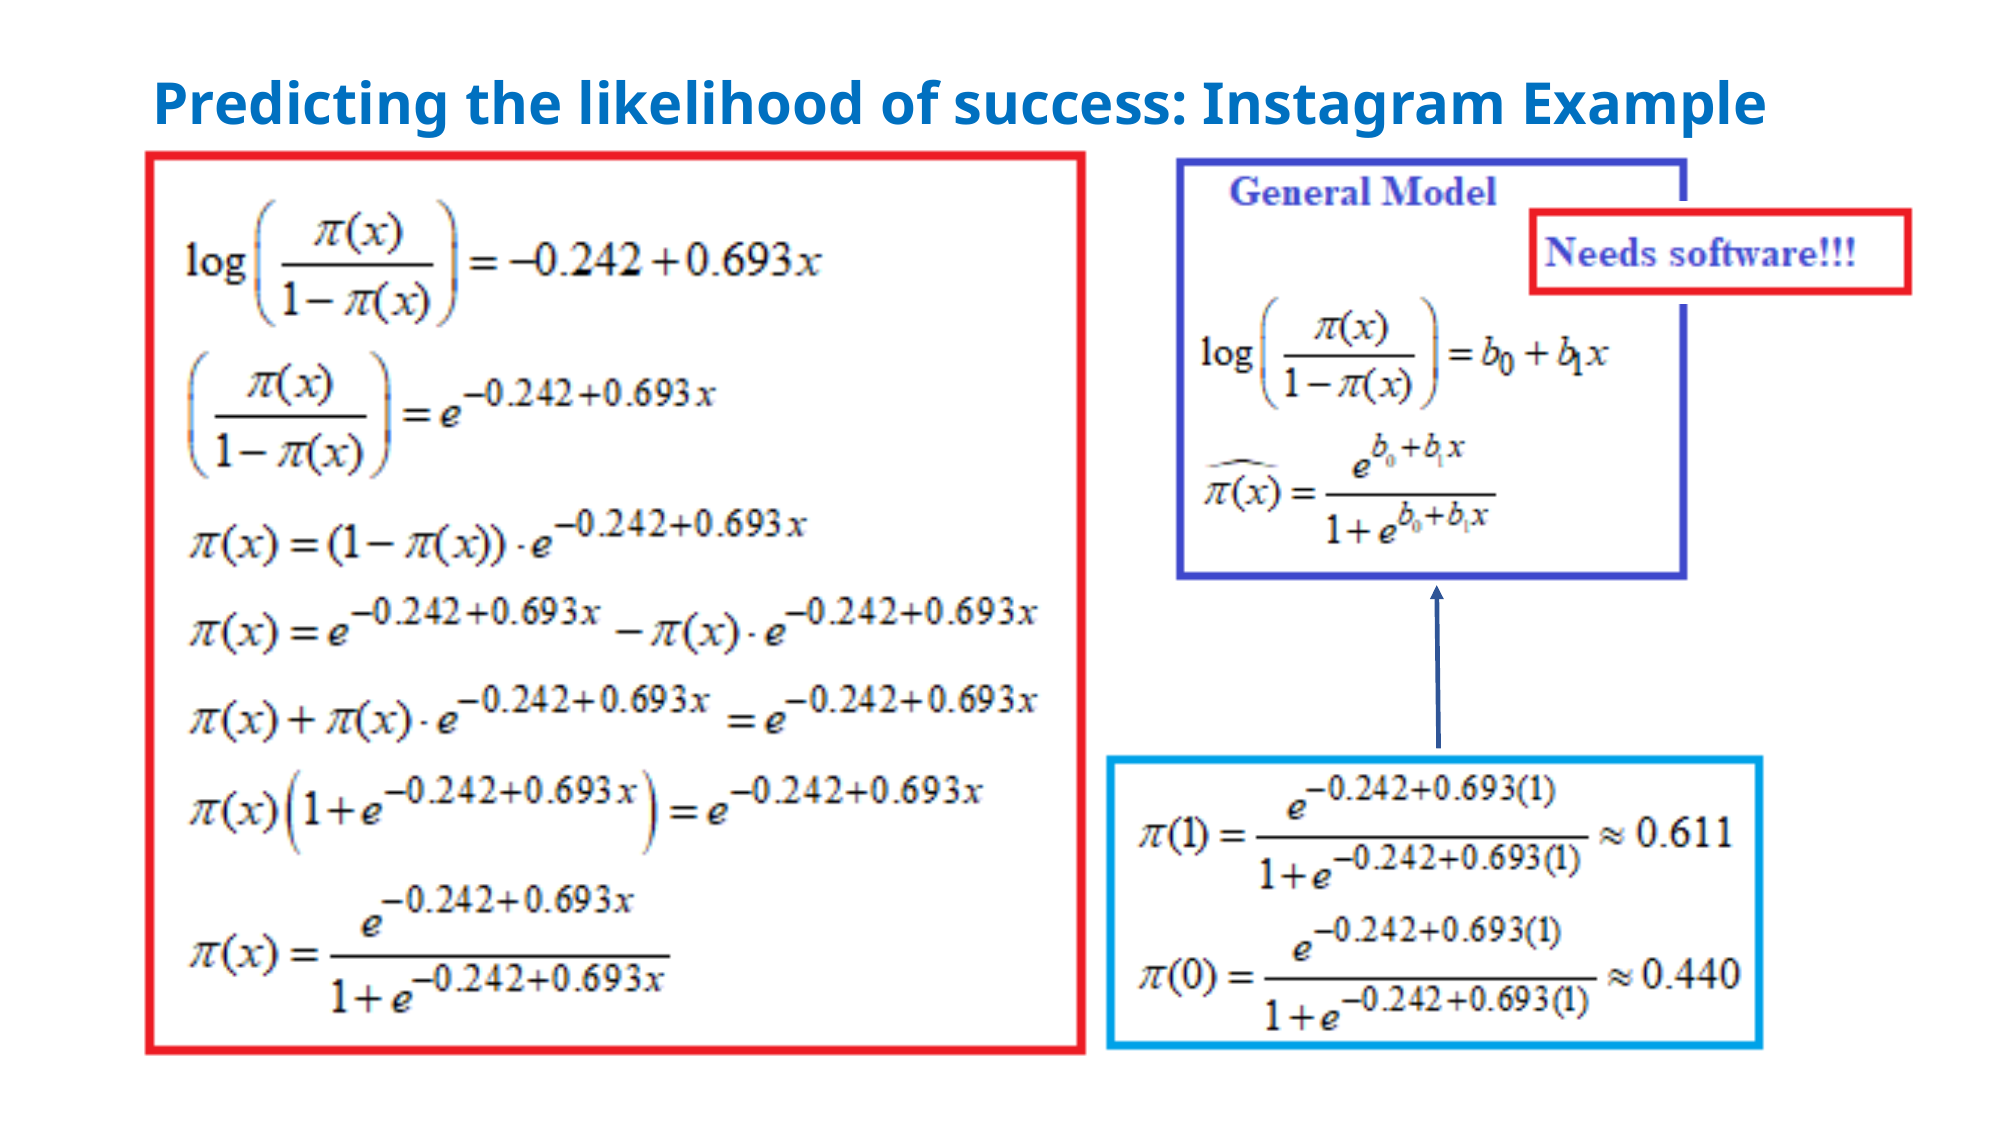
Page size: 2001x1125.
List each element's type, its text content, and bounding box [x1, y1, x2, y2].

title Predicting the likelihood of success: Instagram Example [137, 59, 1863, 152]
picture [1164, 151, 1918, 586]
picture [1099, 748, 1778, 1056]
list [137, 140, 1102, 1066]
